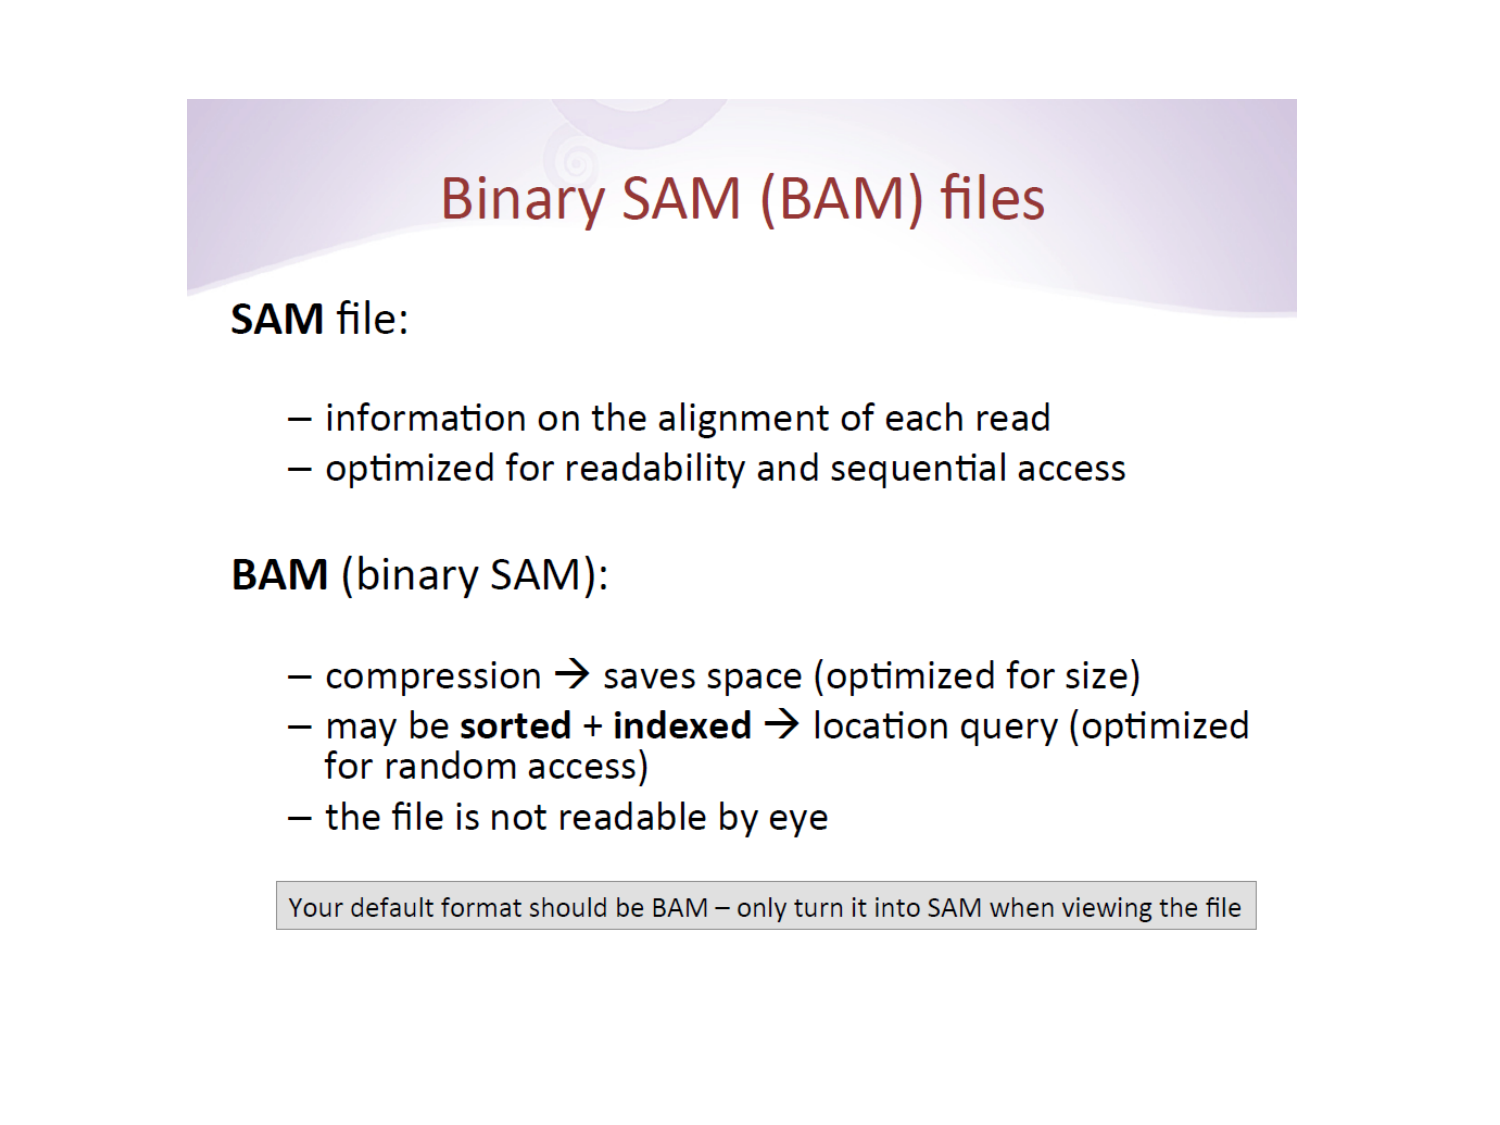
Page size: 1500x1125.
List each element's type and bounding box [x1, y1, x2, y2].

picture [187, 99, 1298, 956]
